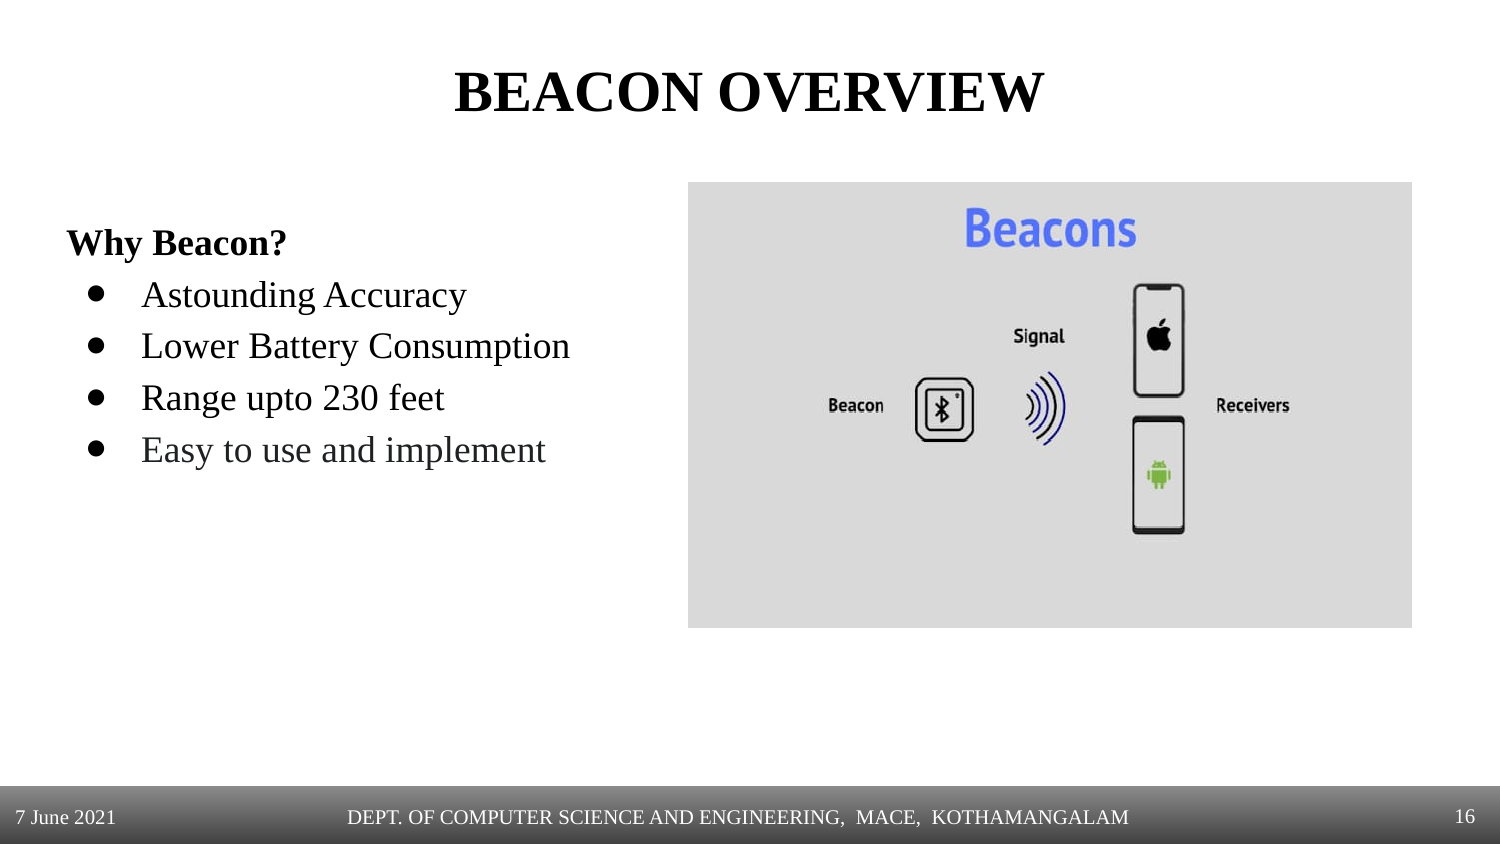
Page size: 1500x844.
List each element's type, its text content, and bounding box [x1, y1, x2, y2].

slide_number ‹#› [1400, 786, 1491, 844]
picture [687, 182, 1413, 628]
list Why Beacon? Astounding Accuracy Lower Battery Consumption Range upto 230 feet Easy to use and implement [51, 196, 593, 723]
title BEACON OVERVIEW [51, 38, 1449, 132]
